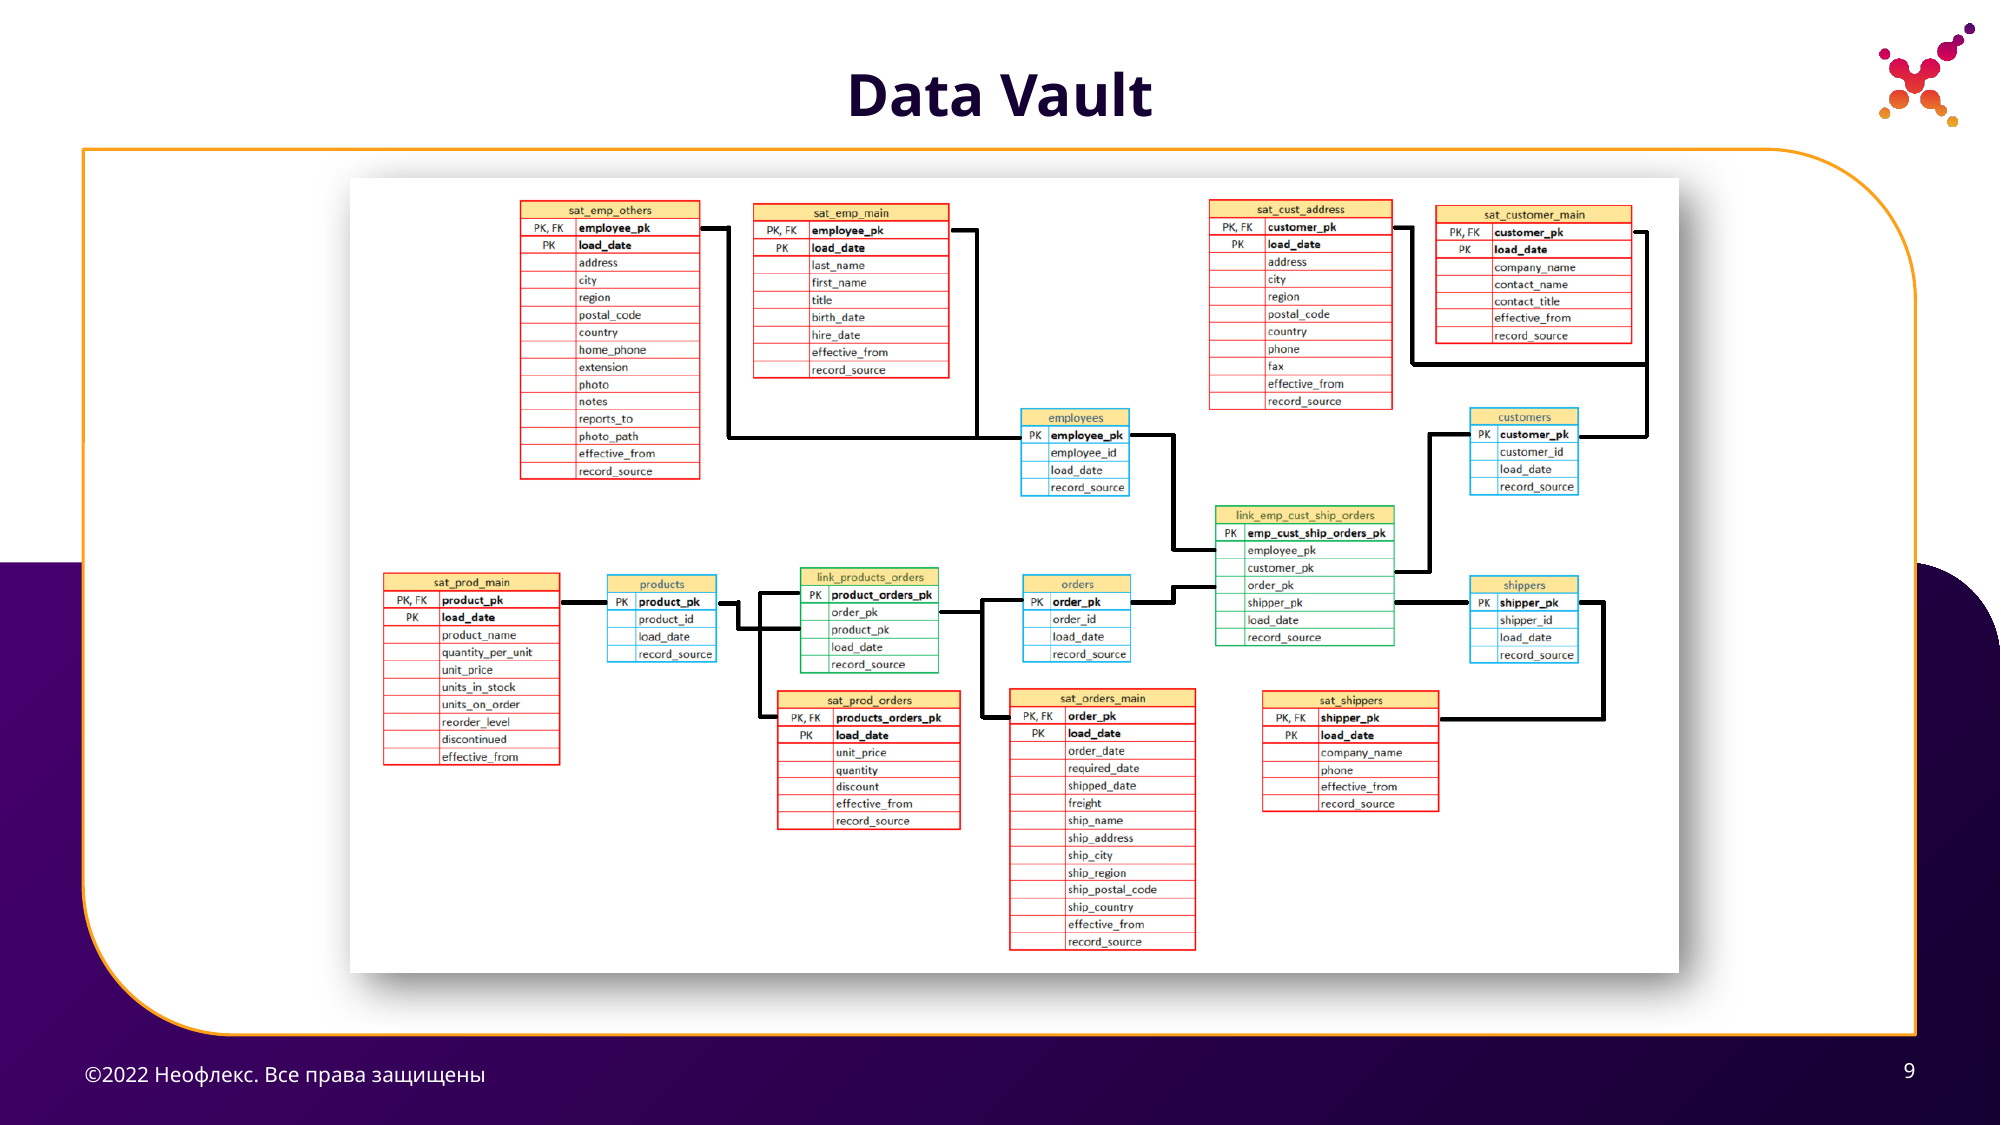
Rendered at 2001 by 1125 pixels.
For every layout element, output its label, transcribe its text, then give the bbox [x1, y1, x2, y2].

footer ©2022 Неофлекс. Все права защищены [84, 1034, 764, 1094]
picture [350, 178, 1679, 973]
title Data Vault [143, 45, 1857, 150]
picture [1879, 23, 1975, 127]
slide_number 9 [1653, 1034, 1916, 1094]
